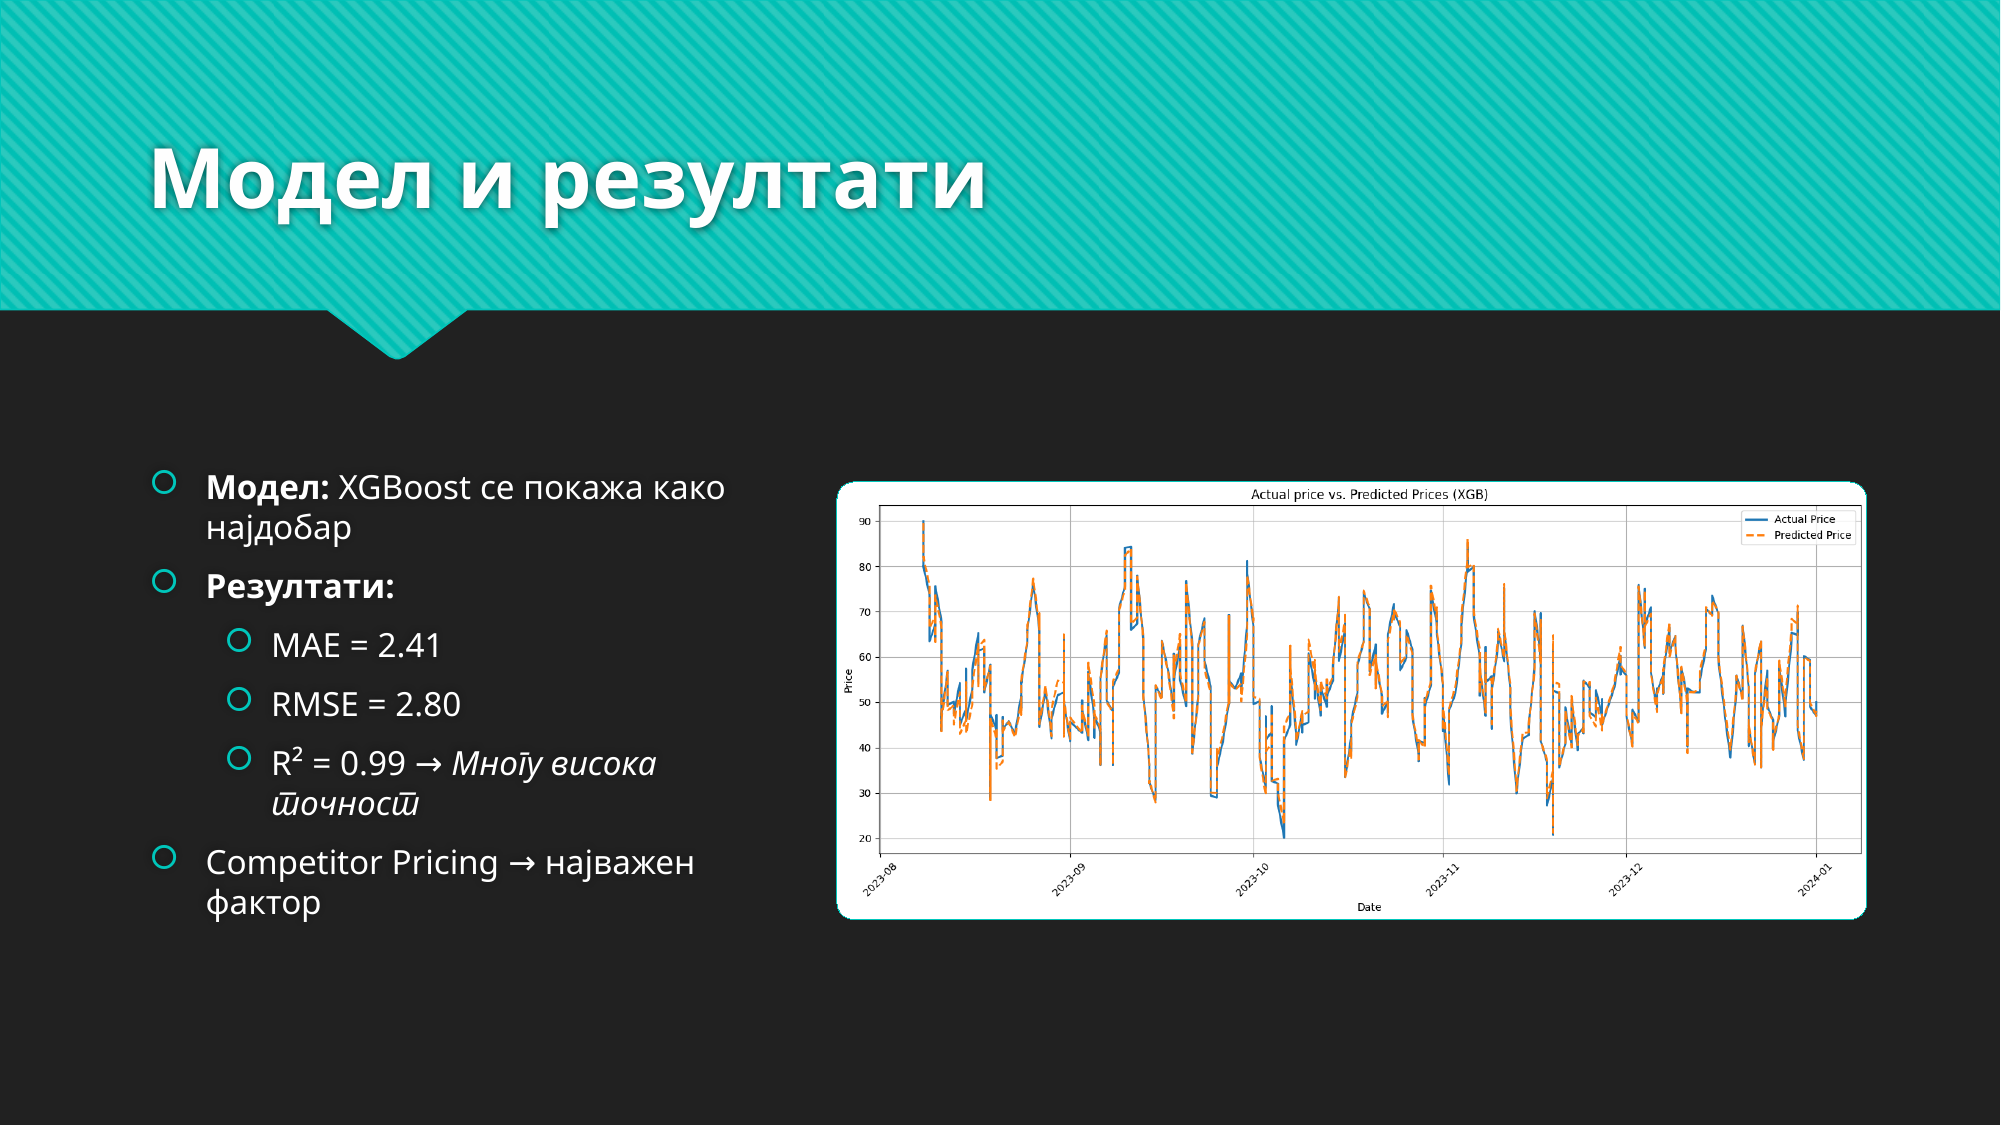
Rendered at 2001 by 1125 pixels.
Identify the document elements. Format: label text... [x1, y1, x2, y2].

list Модел: XGBoost се покажа како најдобар Резултати: MAE = 2.41 RMSE = 2.80 R² = 0.99 → Многу висока точност Competitor Pricing → најважен фактор [134, 395, 764, 992]
title Модел и резултати [132, 73, 1868, 233]
picture [836, 481, 1867, 920]
